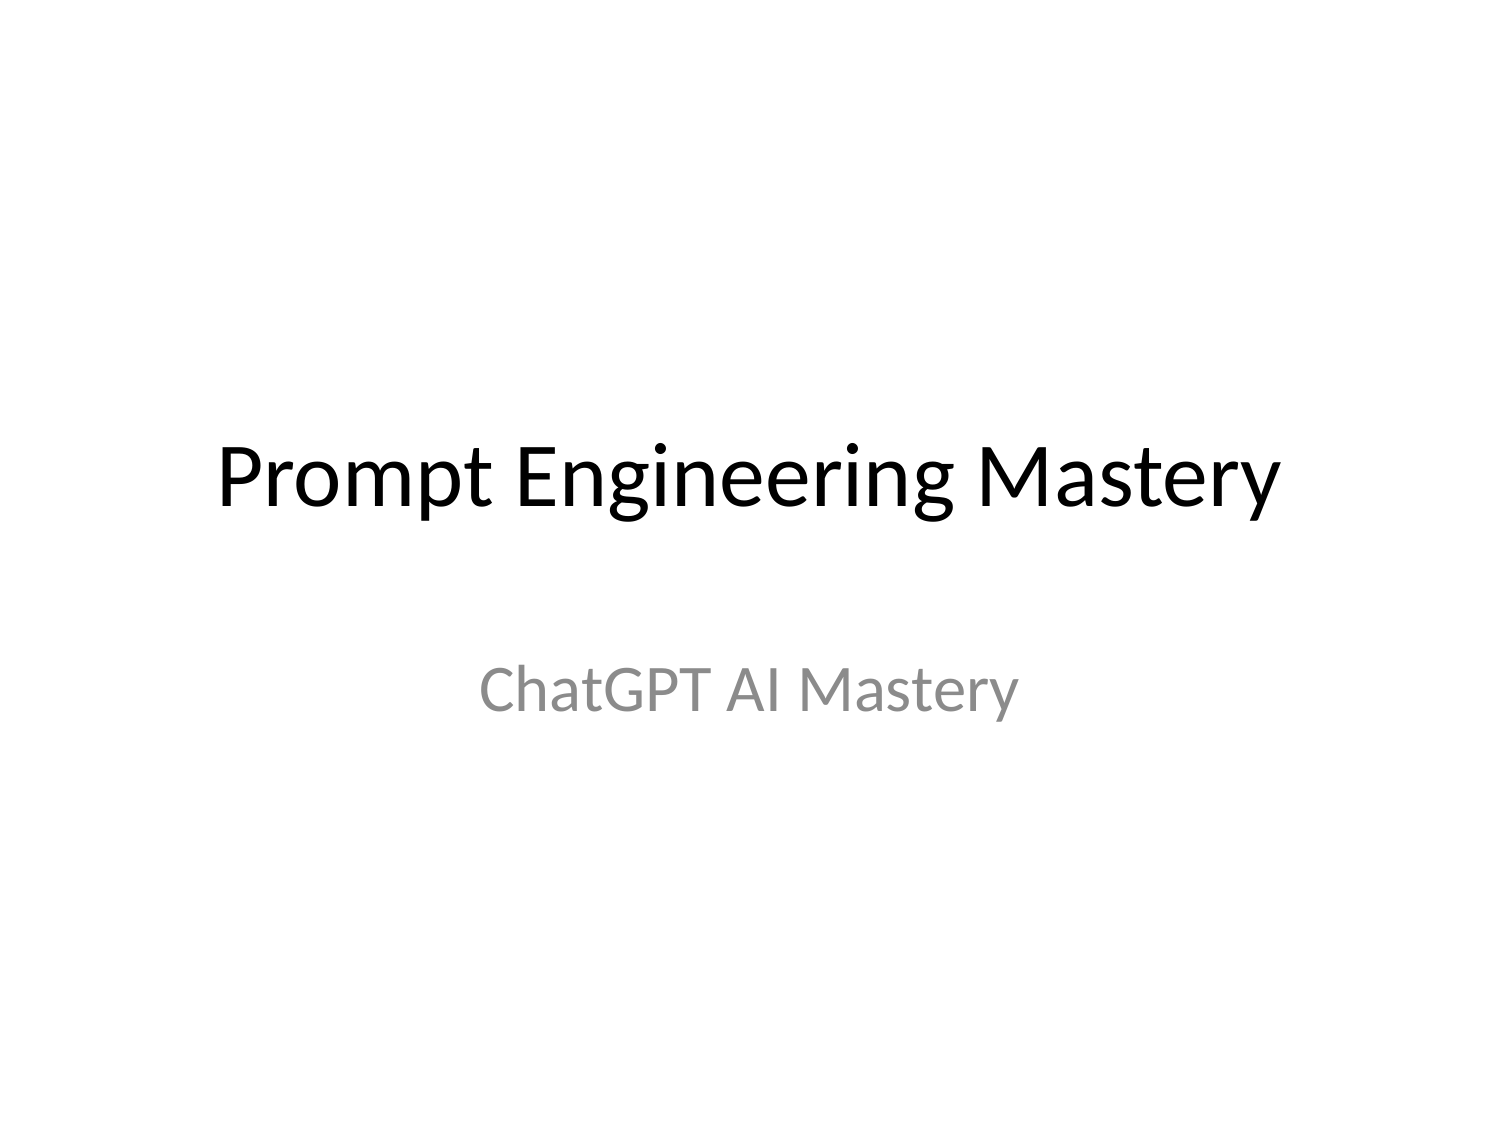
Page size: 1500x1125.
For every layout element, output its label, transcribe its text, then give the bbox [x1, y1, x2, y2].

title Prompt Engineering Mastery [112, 349, 1388, 591]
subtitle ChatGPT AI Mastery [225, 637, 1275, 925]
